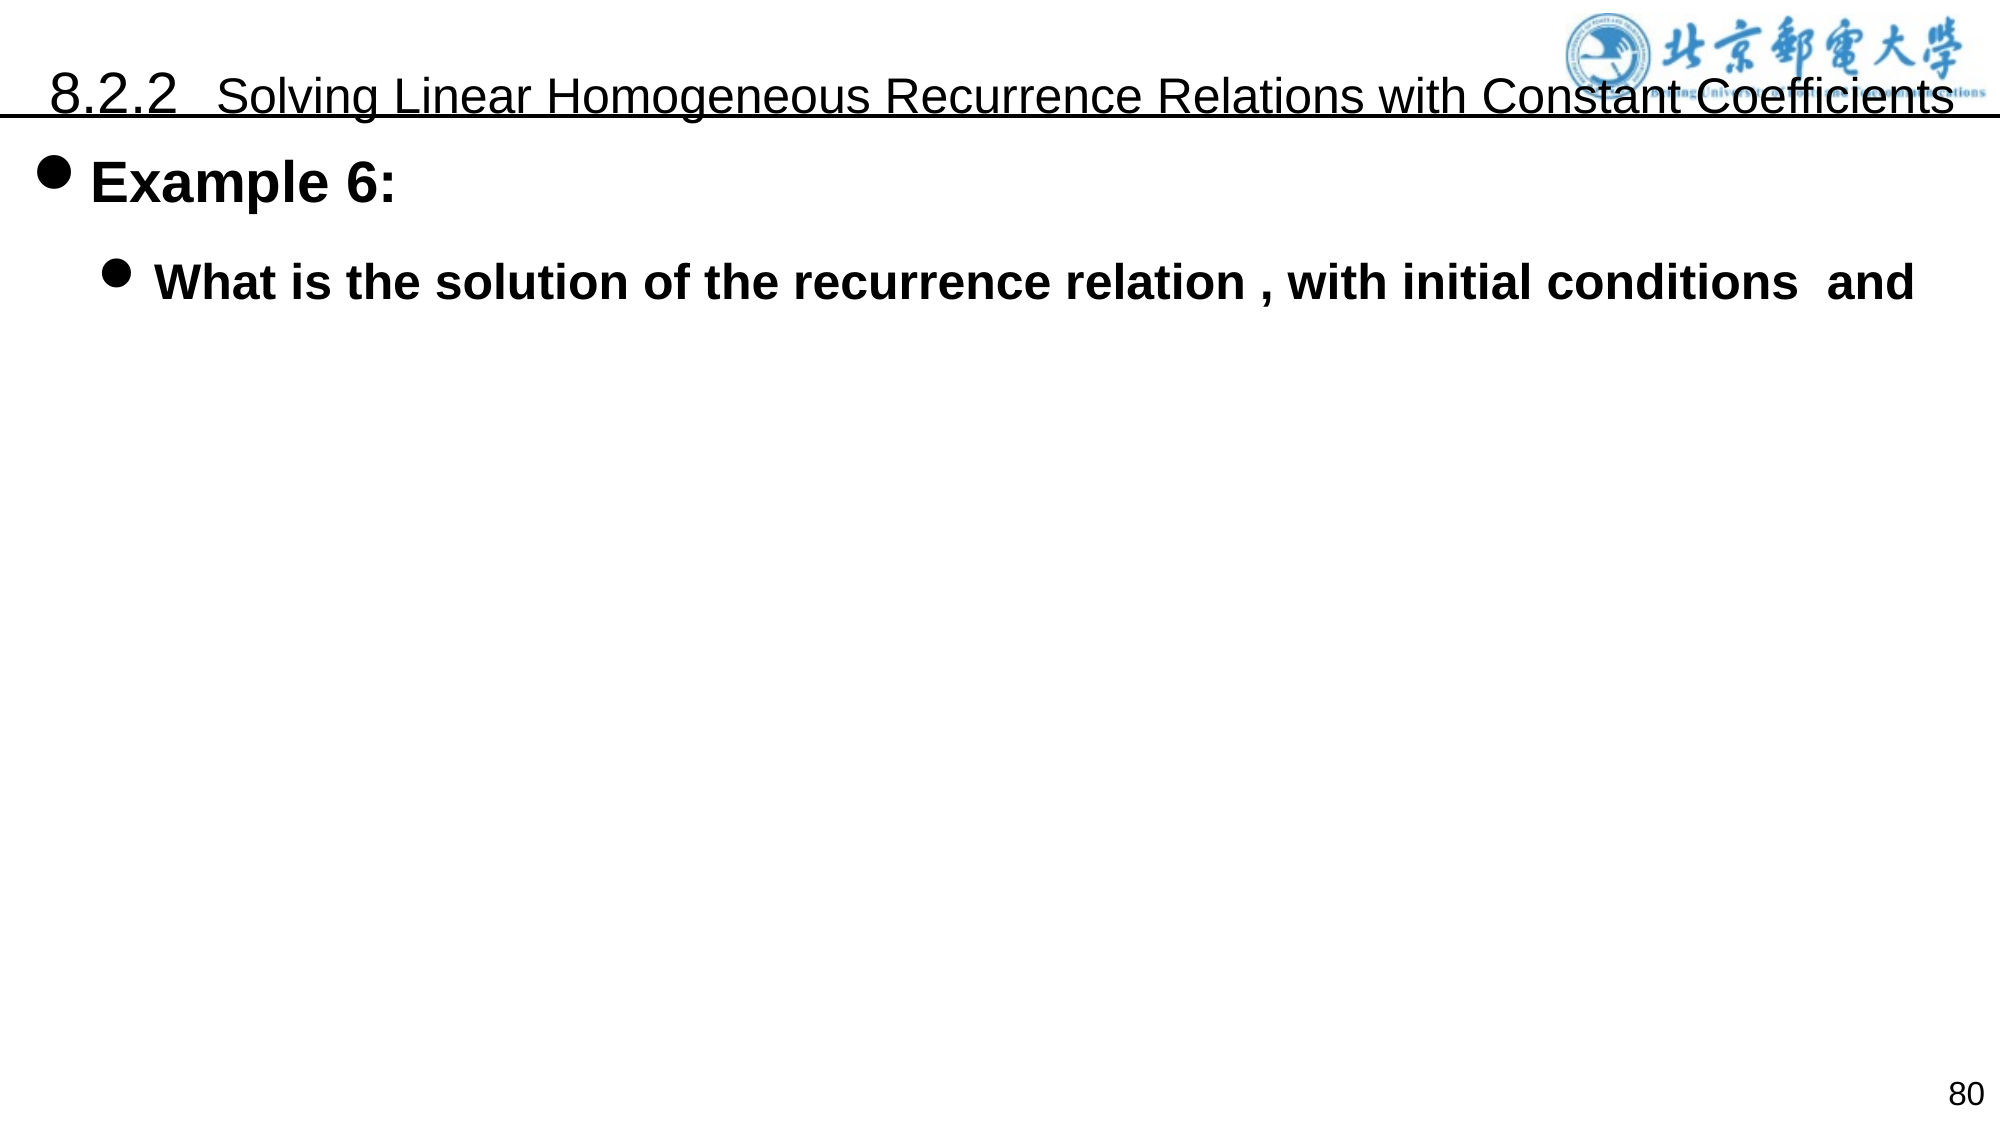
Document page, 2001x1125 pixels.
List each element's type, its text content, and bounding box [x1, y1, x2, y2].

text_box 8.2.2 Solving Linear Homogeneous Recurrence Relations with Constant Coefficients [34, 0, 2000, 135]
